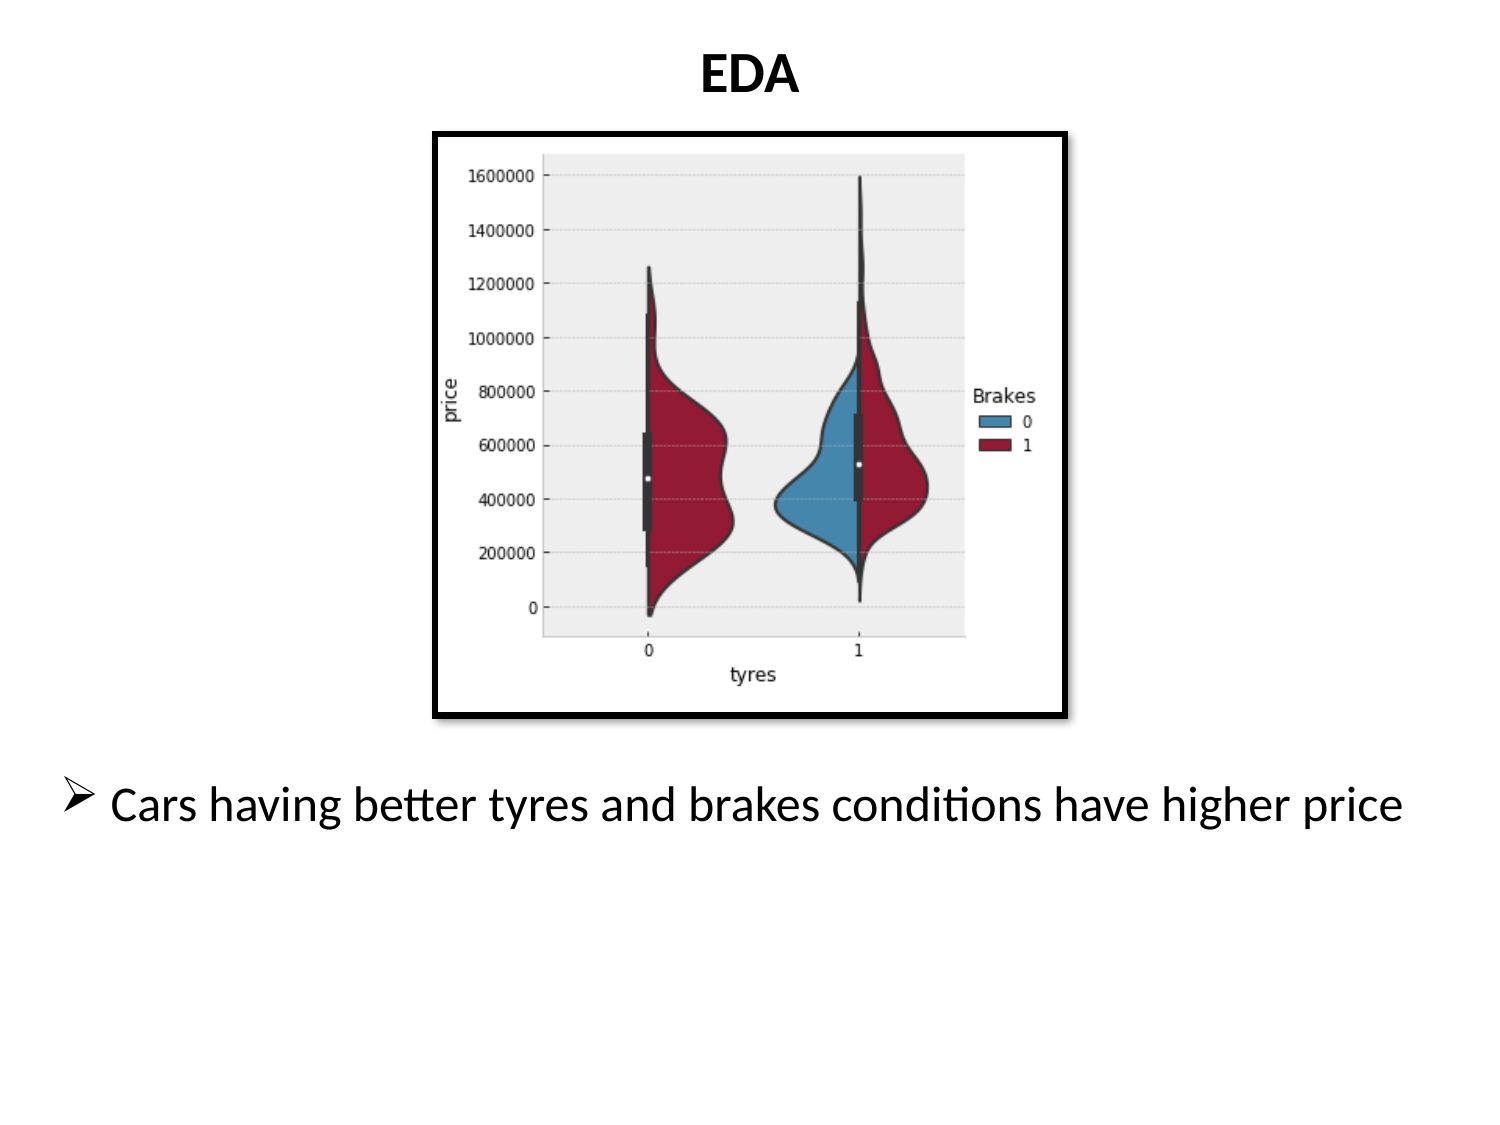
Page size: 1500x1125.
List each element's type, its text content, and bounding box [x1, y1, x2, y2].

text_box EDA [685, 26, 815, 112]
text_box Cars having better tyres and brakes conditions have higher price [45, 763, 1420, 839]
picture [438, 137, 1062, 713]
